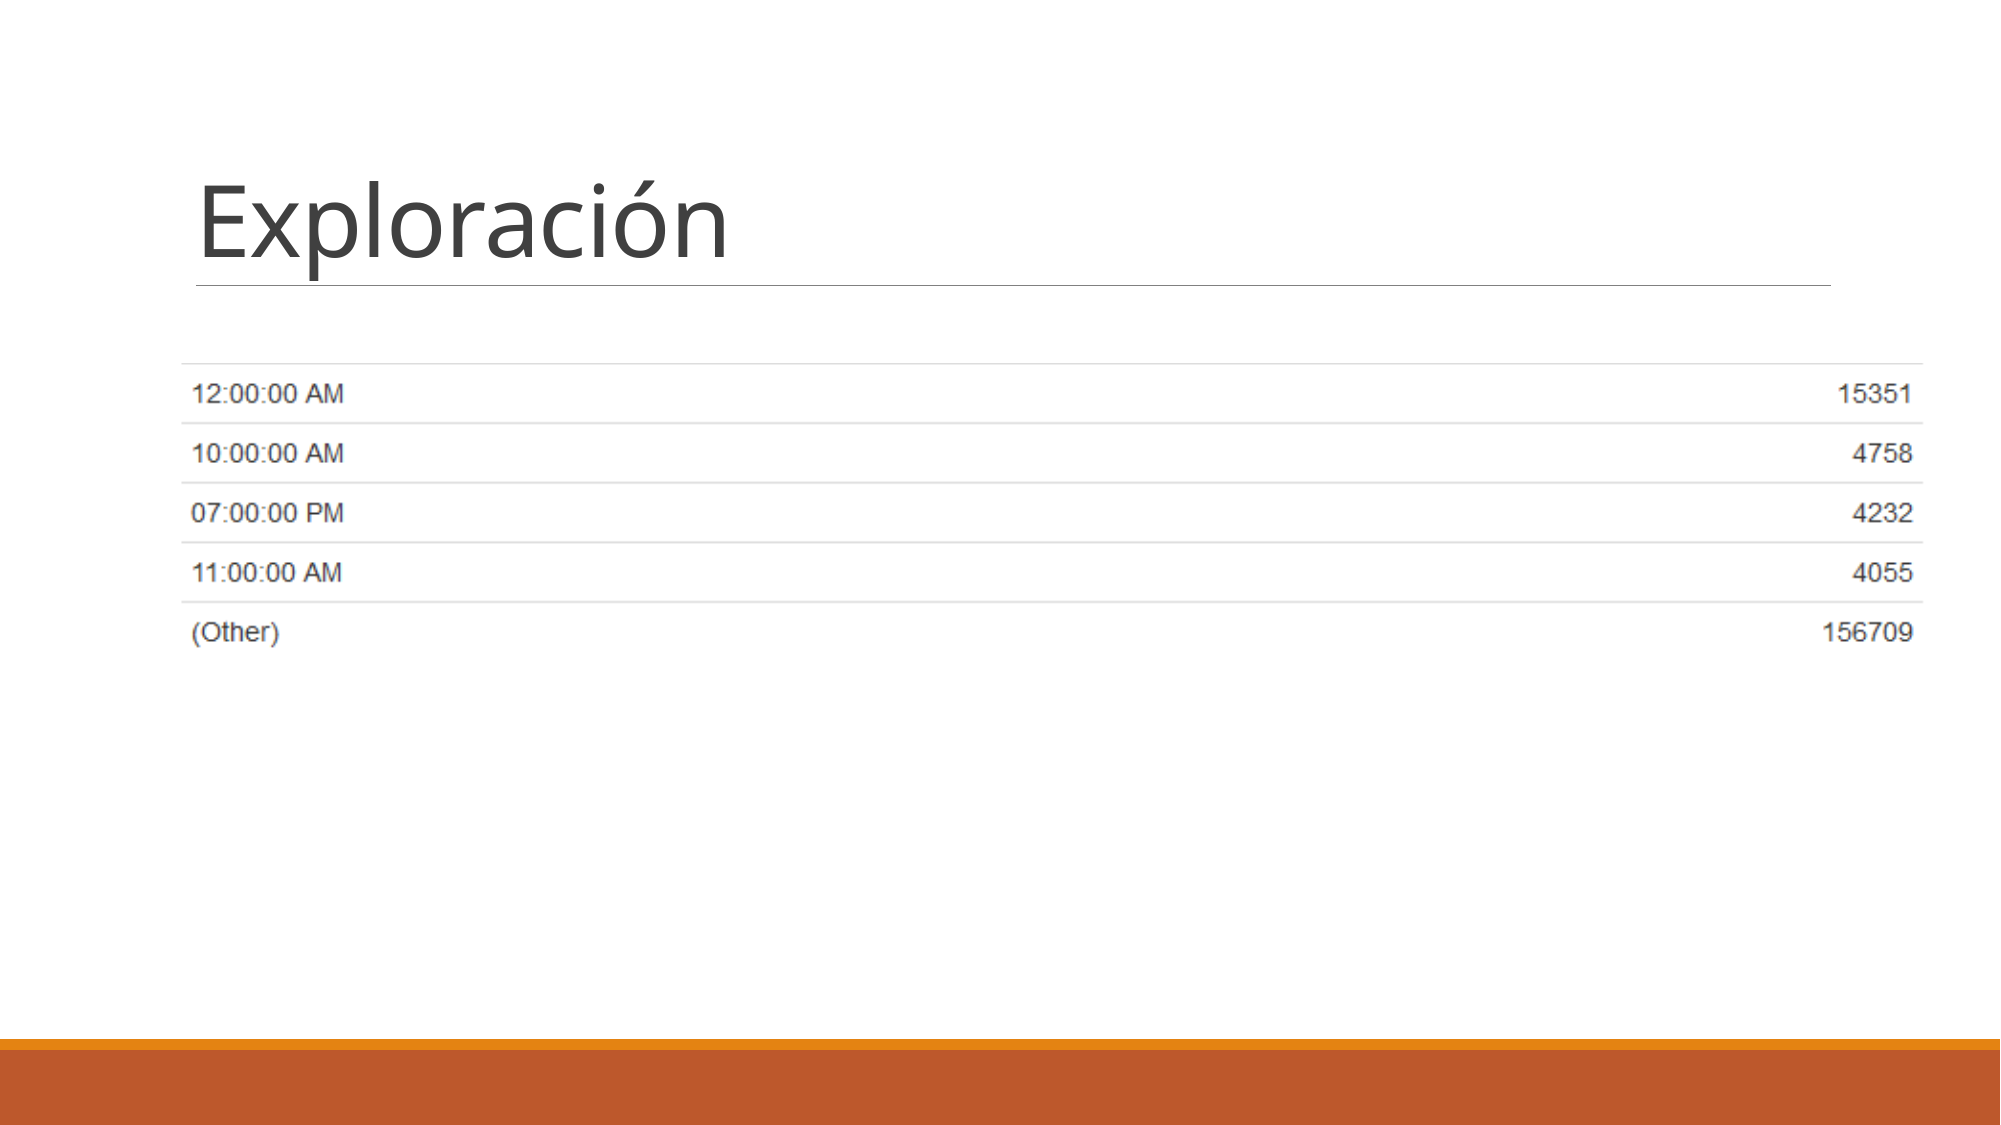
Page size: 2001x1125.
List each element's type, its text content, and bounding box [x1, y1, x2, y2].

title Exploración [180, 47, 1830, 285]
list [179, 363, 1934, 663]
